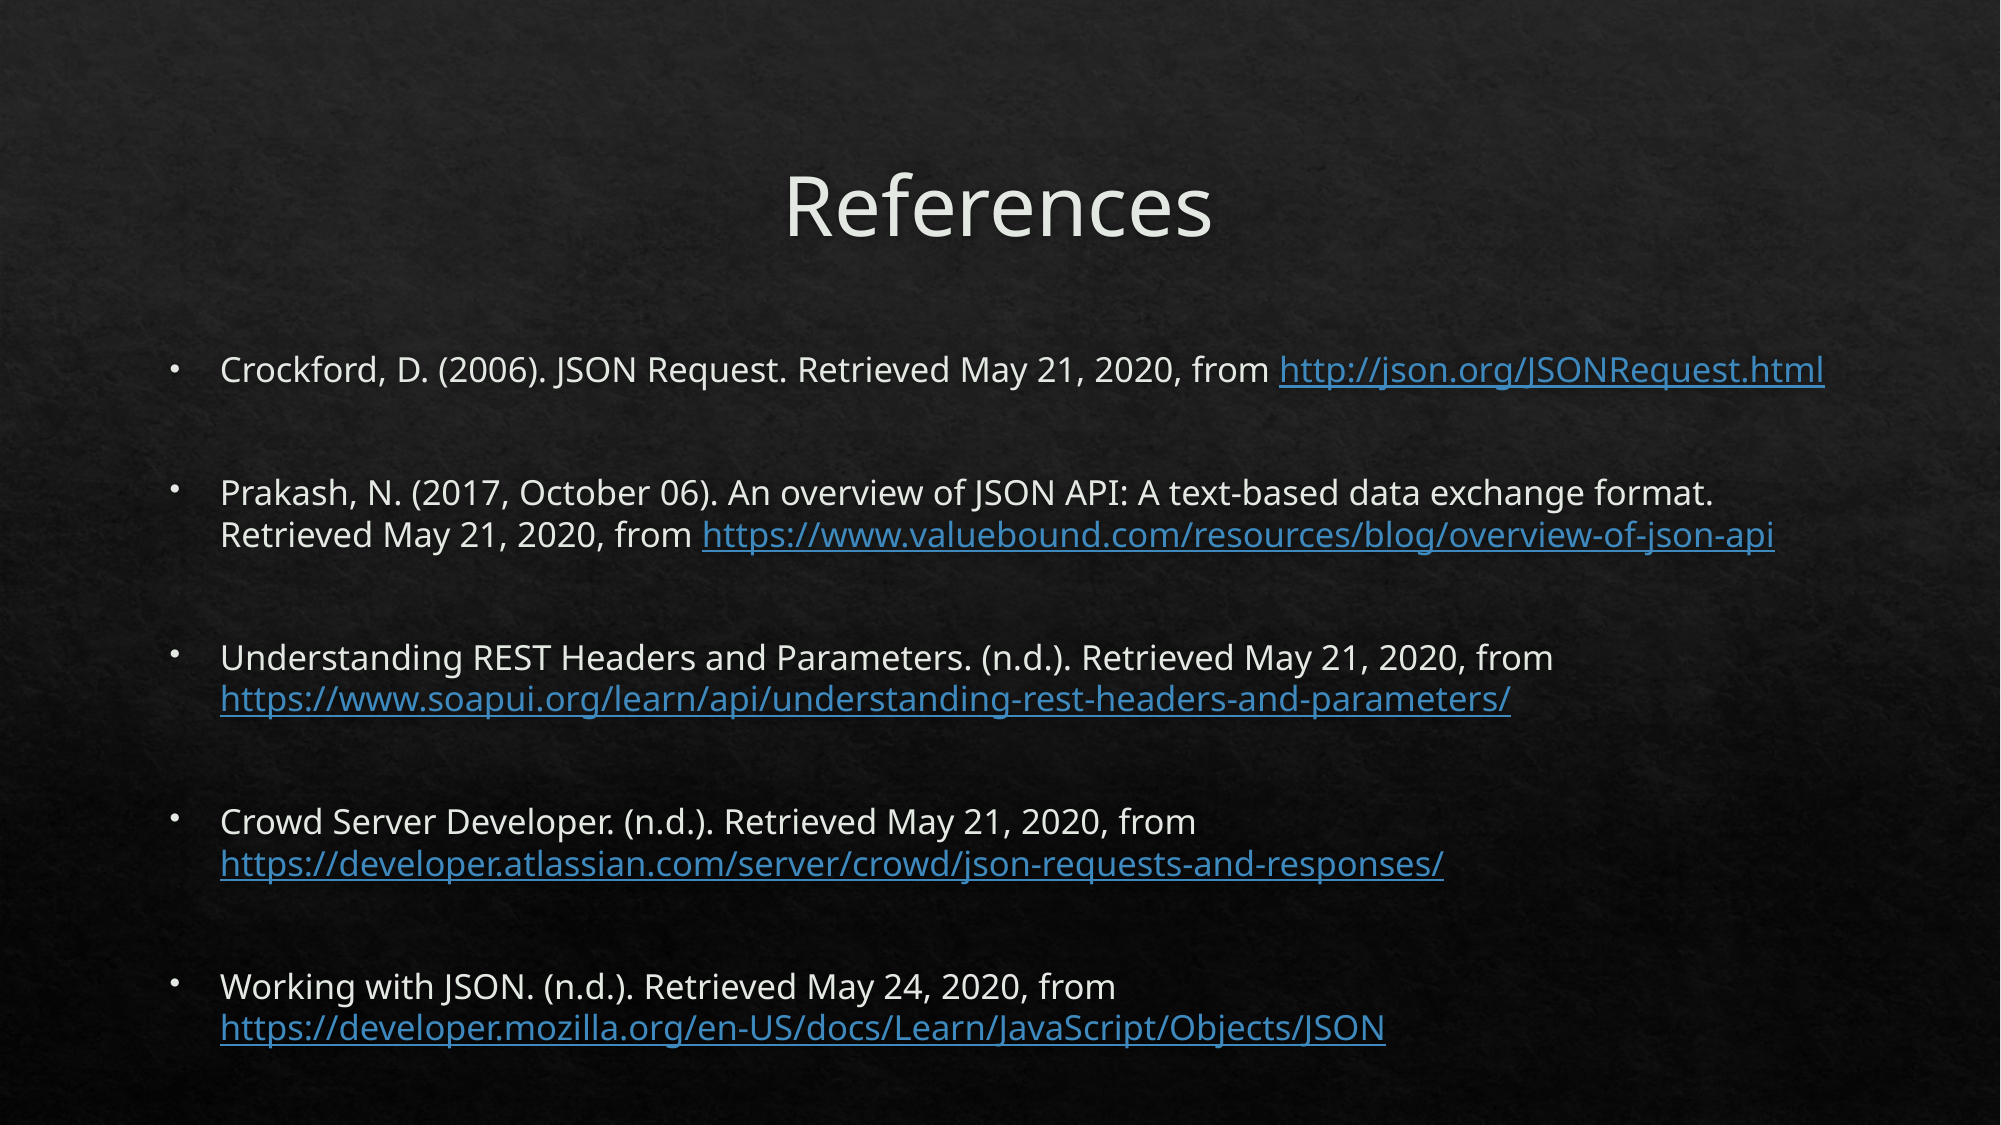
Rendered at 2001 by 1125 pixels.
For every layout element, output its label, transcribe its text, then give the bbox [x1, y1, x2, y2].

list Crockford, D. (2006). JSON Request. Retrieved May 21, 2020, from http://json.org/JSONRequest.html Prakash, N. (2017, October 06). An overview of JSON API: A text-based data exchange format. Retrieved May 21, 2020, from https://www.valuebound.com/resources/blog/overview-of-json-api Understanding REST Headers and Parameters. (n.d.). Retrieved May 21, 2020, from https://www.soapui.org/learn/api/understanding-rest-headers-and-parameters/ Crowd Server Developer. (n.d.). Retrieved May 21, 2020, from https://developer.atlassian.com/server/crowd/json-requests-and-responses/ Working with JSON. (n.d.). Retrieved May 24, 2020, from https://developer.mozilla.org/en-US/docs/Learn/JavaScript/Objects/JSON [149, 340, 1849, 1086]
title References [149, 99, 1849, 307]
